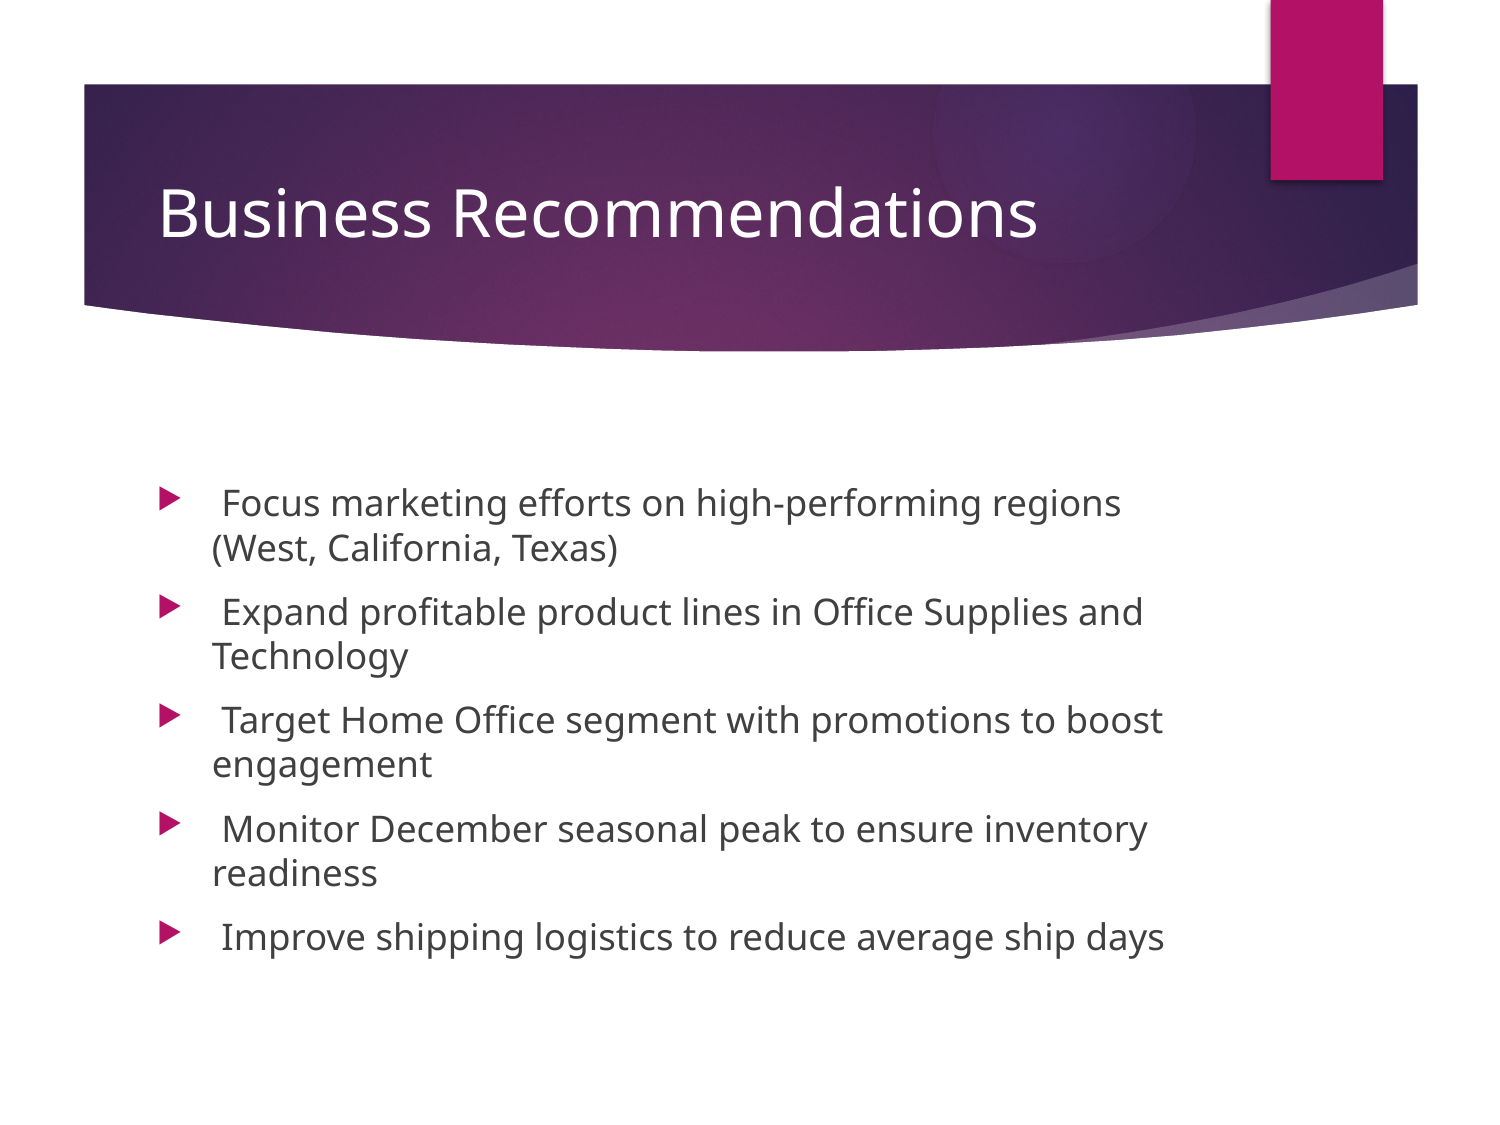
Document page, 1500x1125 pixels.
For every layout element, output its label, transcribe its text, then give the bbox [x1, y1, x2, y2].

list Focus marketing efforts on high-performing regions (West, California, Texas) Expand profitable product lines in Office Supplies and Technology Target Home Office segment with promotions to boost engagement Monitor December seasonal peak to ensure inventory readiness Improve shipping logistics to reduce average ship days [141, 408, 1183, 988]
title Business Recommendations [142, 152, 1183, 269]
